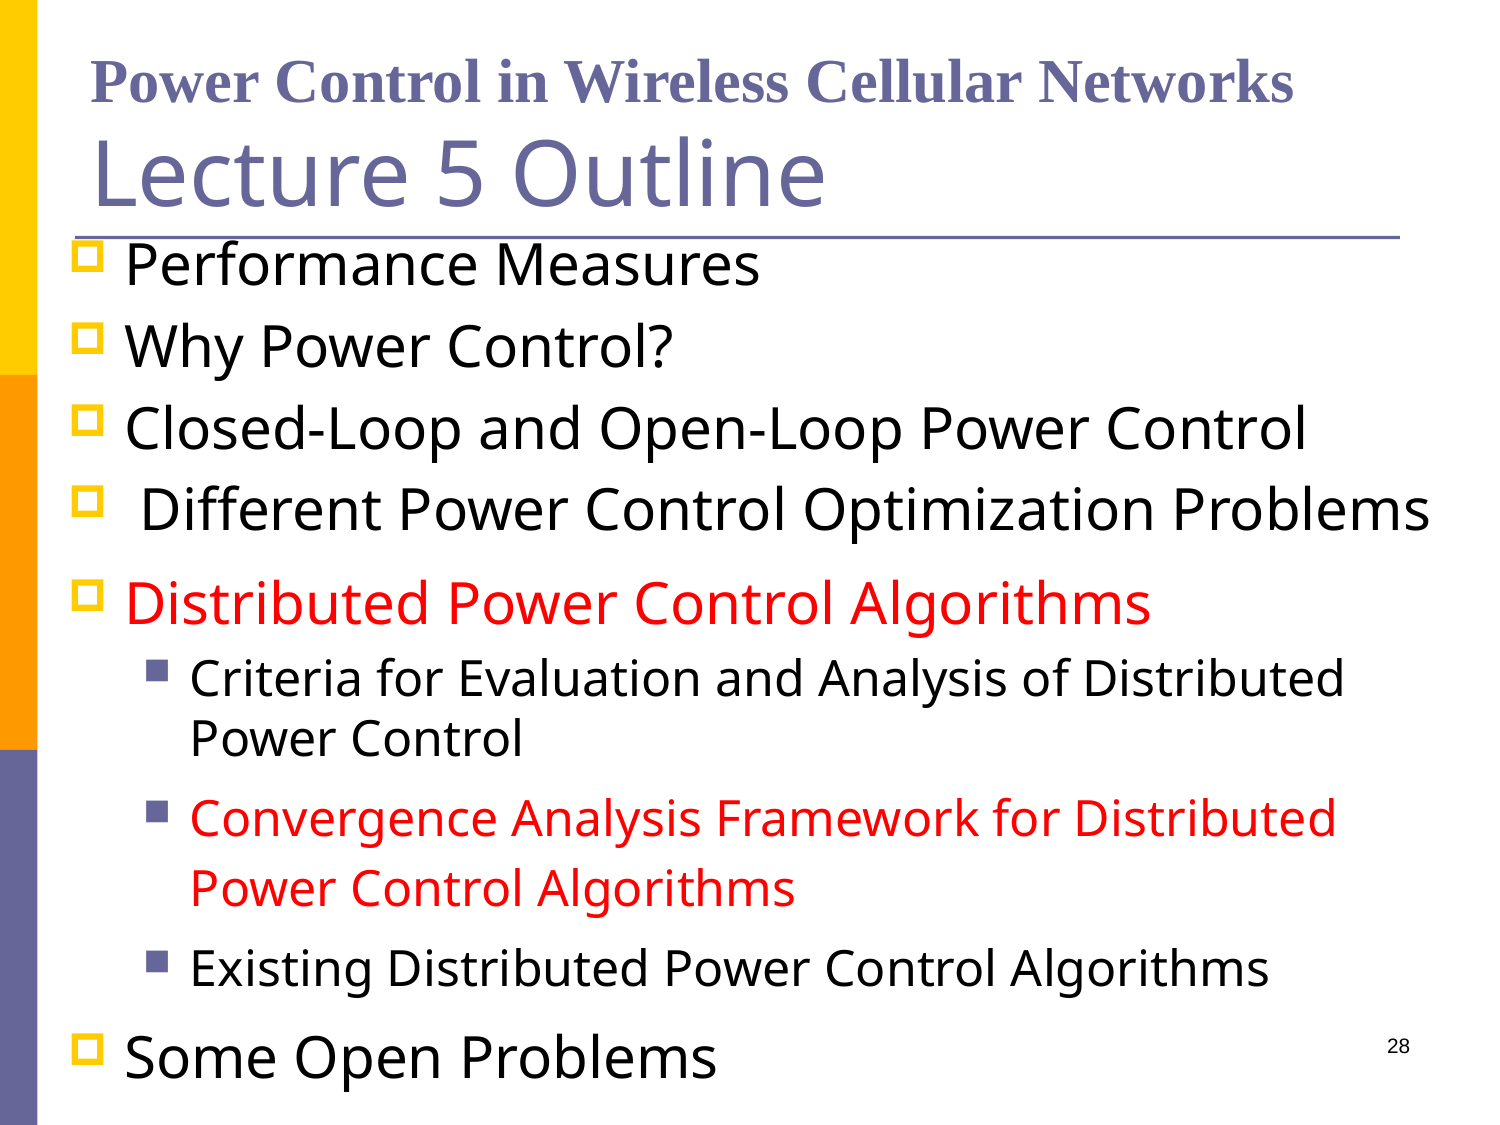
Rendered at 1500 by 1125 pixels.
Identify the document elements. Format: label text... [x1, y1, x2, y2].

list Performance Measures Why Power Control? Closed-Loop and Open-Loop Power Control Different Power Control Optimization Problems Distributed Power Control Algorithms Criteria for Evaluation and Analysis of Distributed Power Control Convergence Analysis Framework for Distributed Power Control Algorithms Existing Distributed Power Control Algorithms Some Open Problems [53, 219, 1471, 1094]
title Power Control in Wireless Cellular Networks Lecture 5 Outline [75, 45, 1425, 219]
slide_number 28 [1074, 1024, 1426, 1101]
